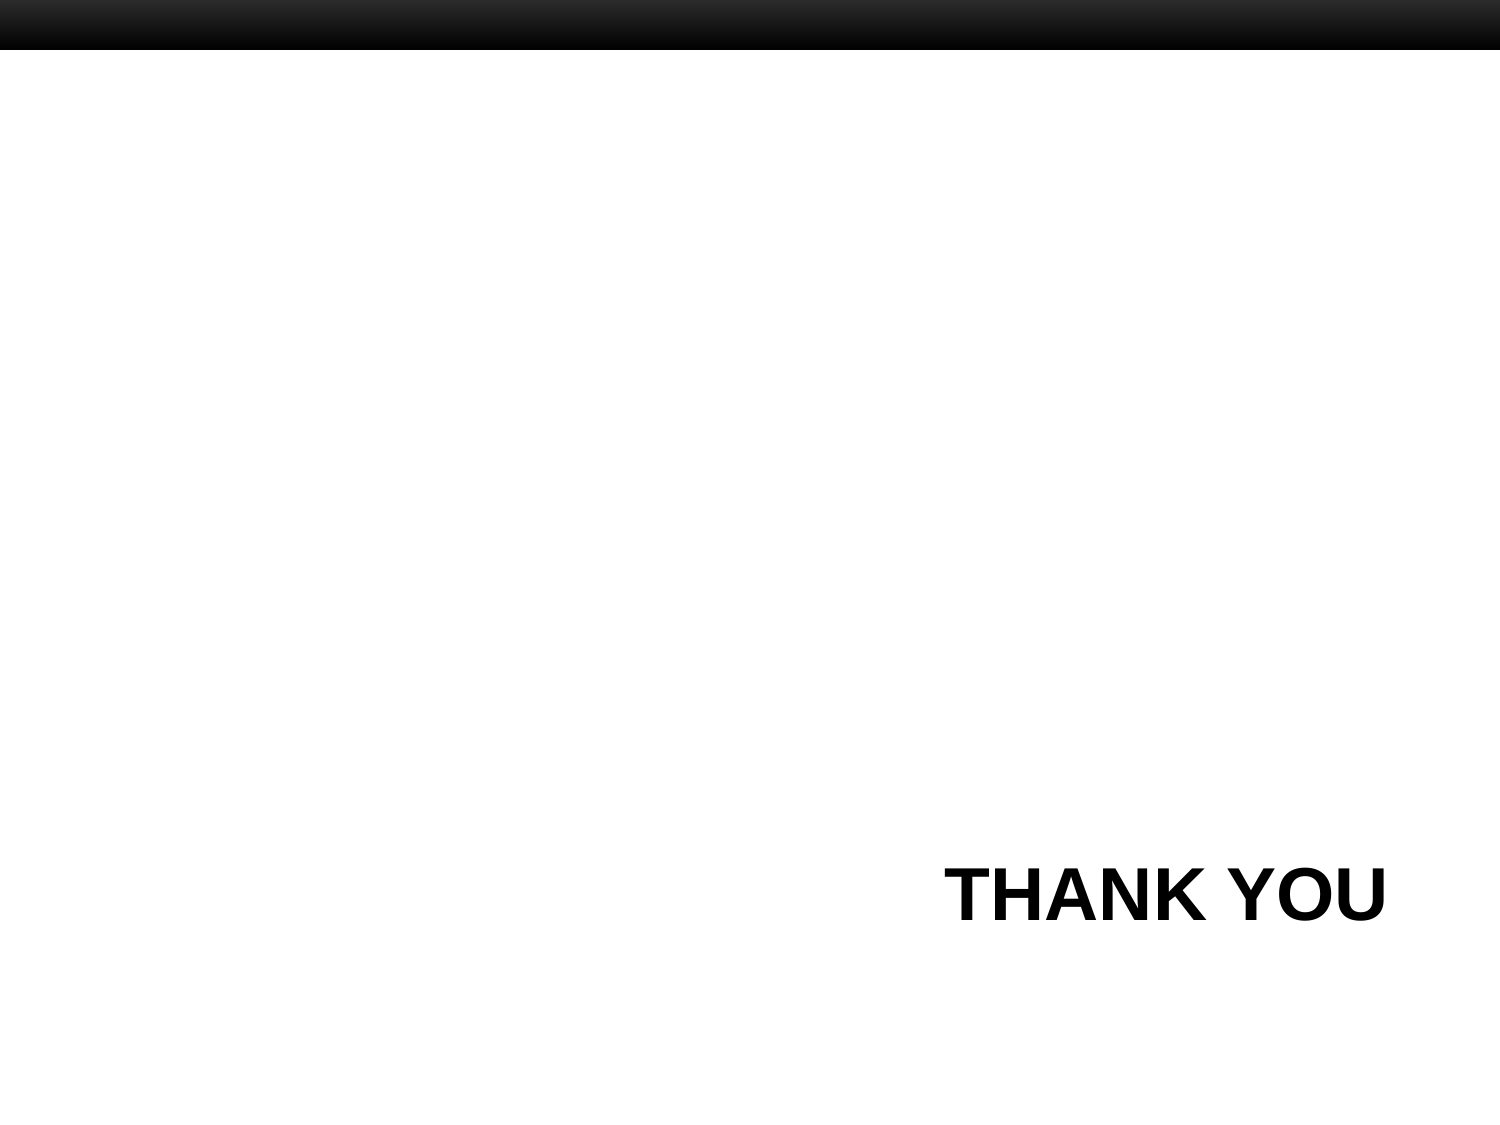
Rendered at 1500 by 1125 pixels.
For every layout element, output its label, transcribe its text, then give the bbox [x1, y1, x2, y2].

list THANK YOU [479, 635, 1500, 1125]
